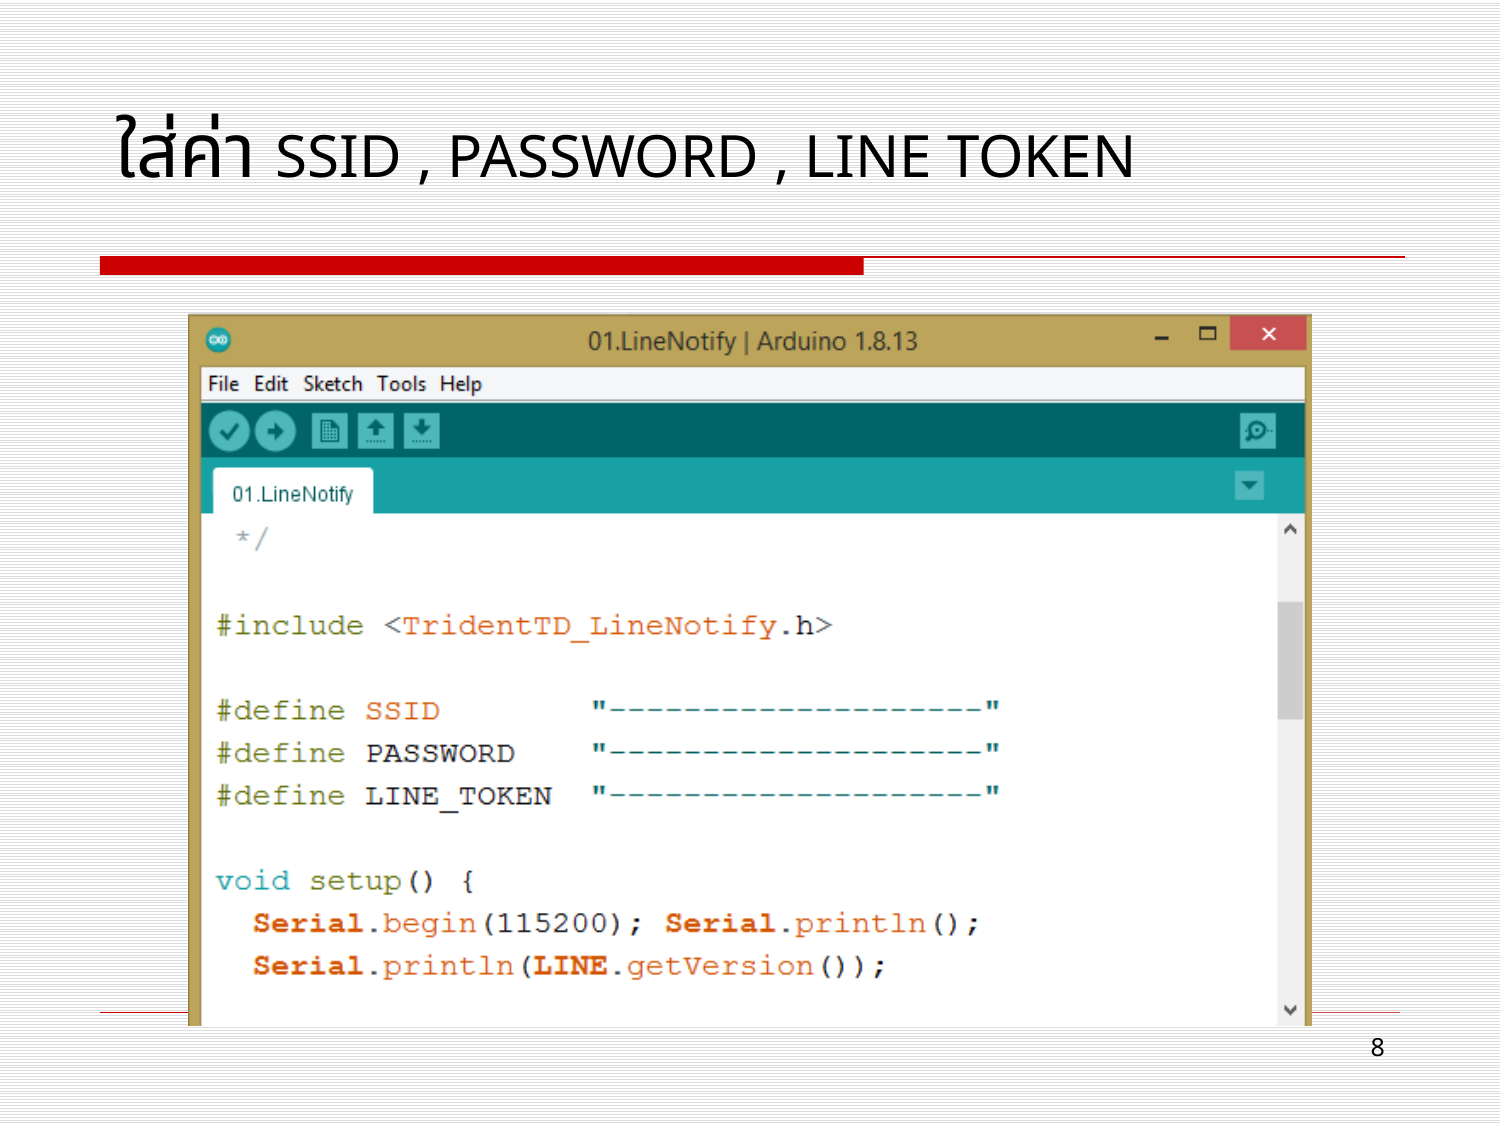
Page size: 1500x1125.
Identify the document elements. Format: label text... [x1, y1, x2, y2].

slide_number 8 [1074, 1024, 1400, 1103]
title ใส่ค่า SSID , PASSWORD , LINE TOKEN [100, 99, 1400, 201]
picture [188, 313, 1312, 1027]
